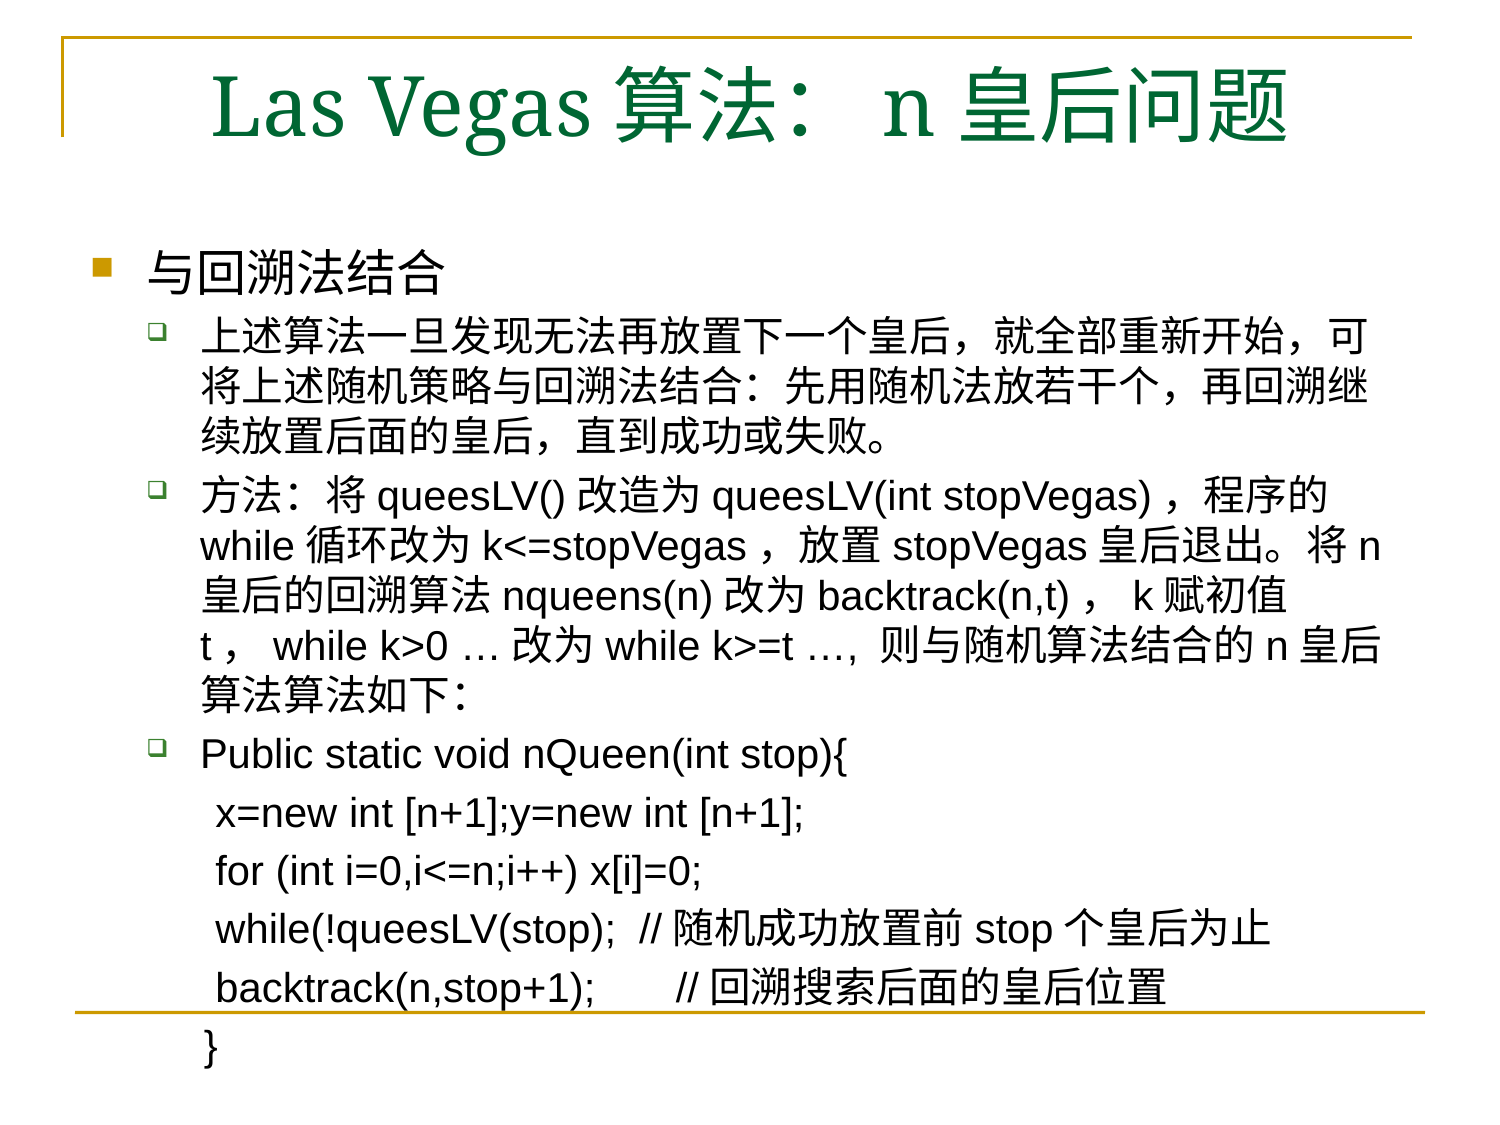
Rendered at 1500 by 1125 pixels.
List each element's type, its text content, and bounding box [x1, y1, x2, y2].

list 与回溯法结合 上述算法一旦发现无法再放置下一个皇后，就全部重新开始，可将上述随机策略与回溯法结合：先用随机法放若干个，再回溯继续放置后面的皇后，直到成功或失败。 方法：将queesLV()改造为queesLV(int stopVegas)，程序的while循环改为k<=stopVegas，放置stopVegas皇后退出。将n皇后的回溯算法nqueens(n)改为backtrack(n,t)，k赋初值t，while k>0 …改为while k>=t …, 则与随机算法结合的n皇后算法算法如下： Public static void nQueen(int stop){ x=new int [n+1];y=new int [n+1]; for (int i=0,i<=n;i++) x[i]=0; while(!queesLV(stop); //随机成功放置前stop个皇后为止 backtrack(n,stop+1); //回溯搜索后面的皇后位置 } [74, 234, 1426, 1006]
title Las Vegas算法：n皇后问题 [74, 45, 1426, 233]
